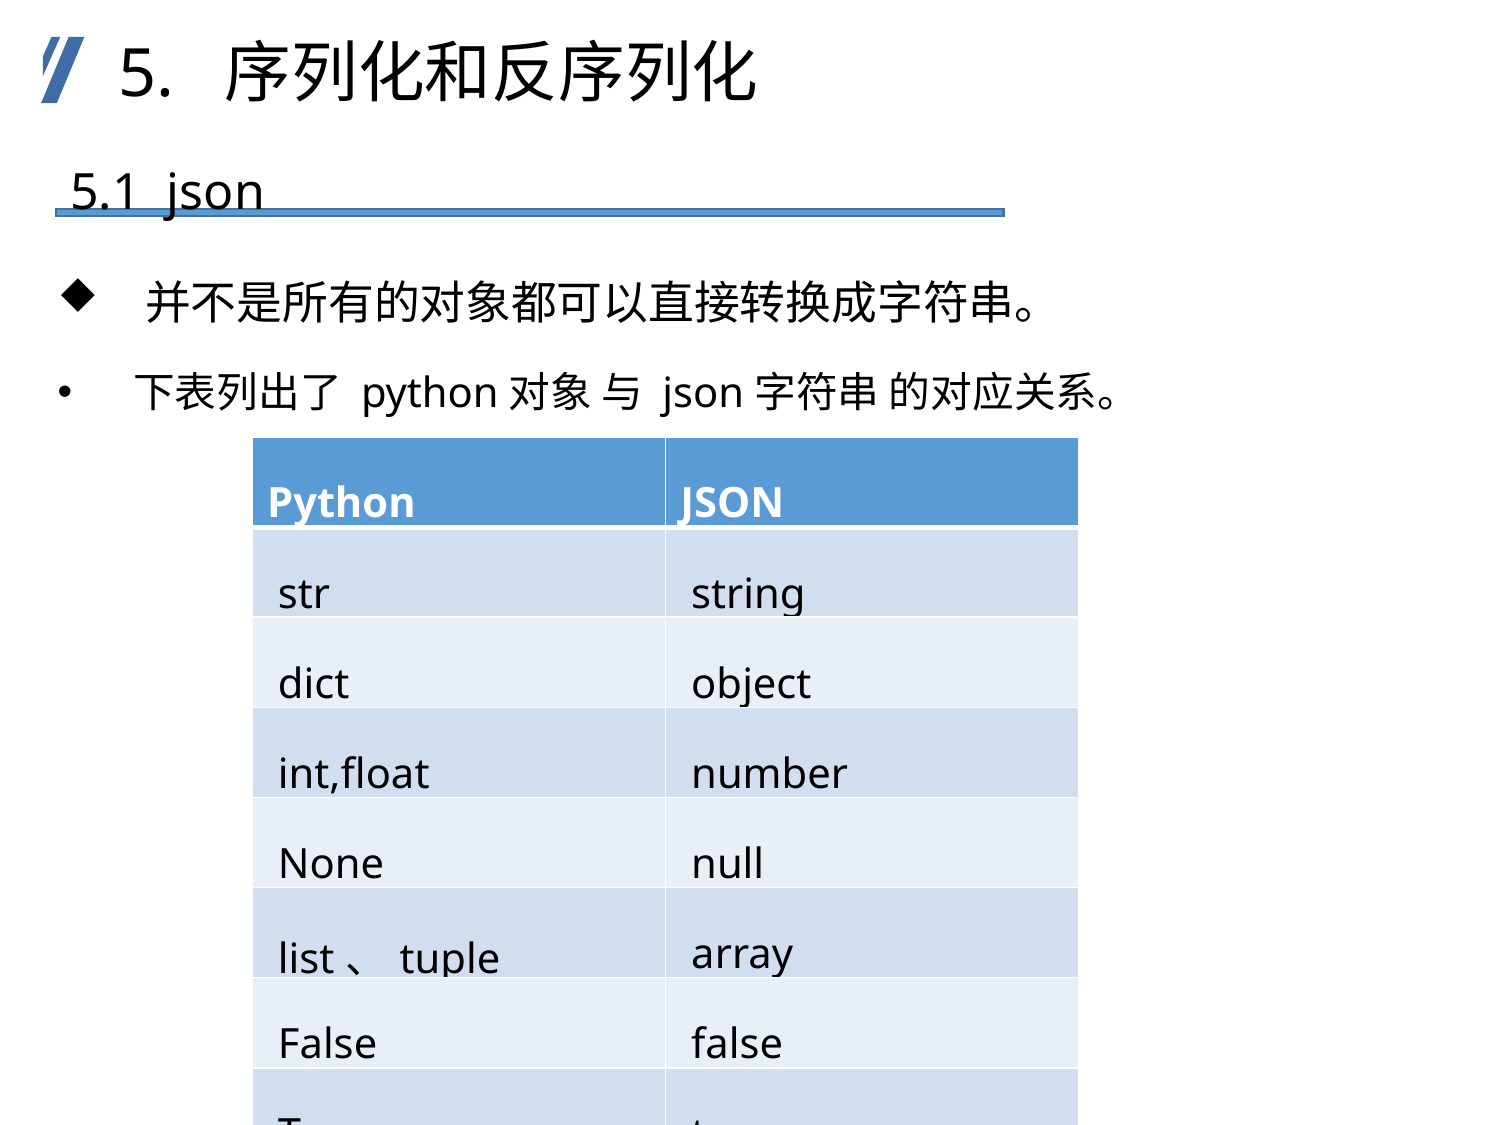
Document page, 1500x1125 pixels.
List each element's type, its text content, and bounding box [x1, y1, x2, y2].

text_box 并不是所有的对象都可以直接转换成字符串。 下表列出了 python对象 与 json字符串 的对应关系。 [42, 238, 1438, 499]
table_cell str [253, 530, 665, 616]
table_header Python [253, 438, 665, 525]
table_cell string [666, 530, 1078, 616]
text_box 5.1 json [55, 122, 985, 227]
text_box 5. 序列化和反序列化 [103, 30, 1228, 119]
table_cell object [666, 618, 1078, 707]
table_cell false [666, 978, 1078, 1067]
table_cell None [253, 798, 665, 887]
table_cell null [666, 798, 1078, 887]
table_cell number [666, 708, 1078, 797]
table_cell list、tuple [253, 888, 665, 977]
table_cell False [253, 978, 665, 1067]
table_header JSON [666, 438, 1078, 525]
text_box [985, 208, 1005, 217]
table_cell int,float [253, 708, 665, 797]
table_cell array [666, 888, 1078, 977]
table_cell dict [253, 618, 665, 707]
table_cell True [253, 1069, 665, 1125]
table_cell true [666, 1069, 1078, 1125]
